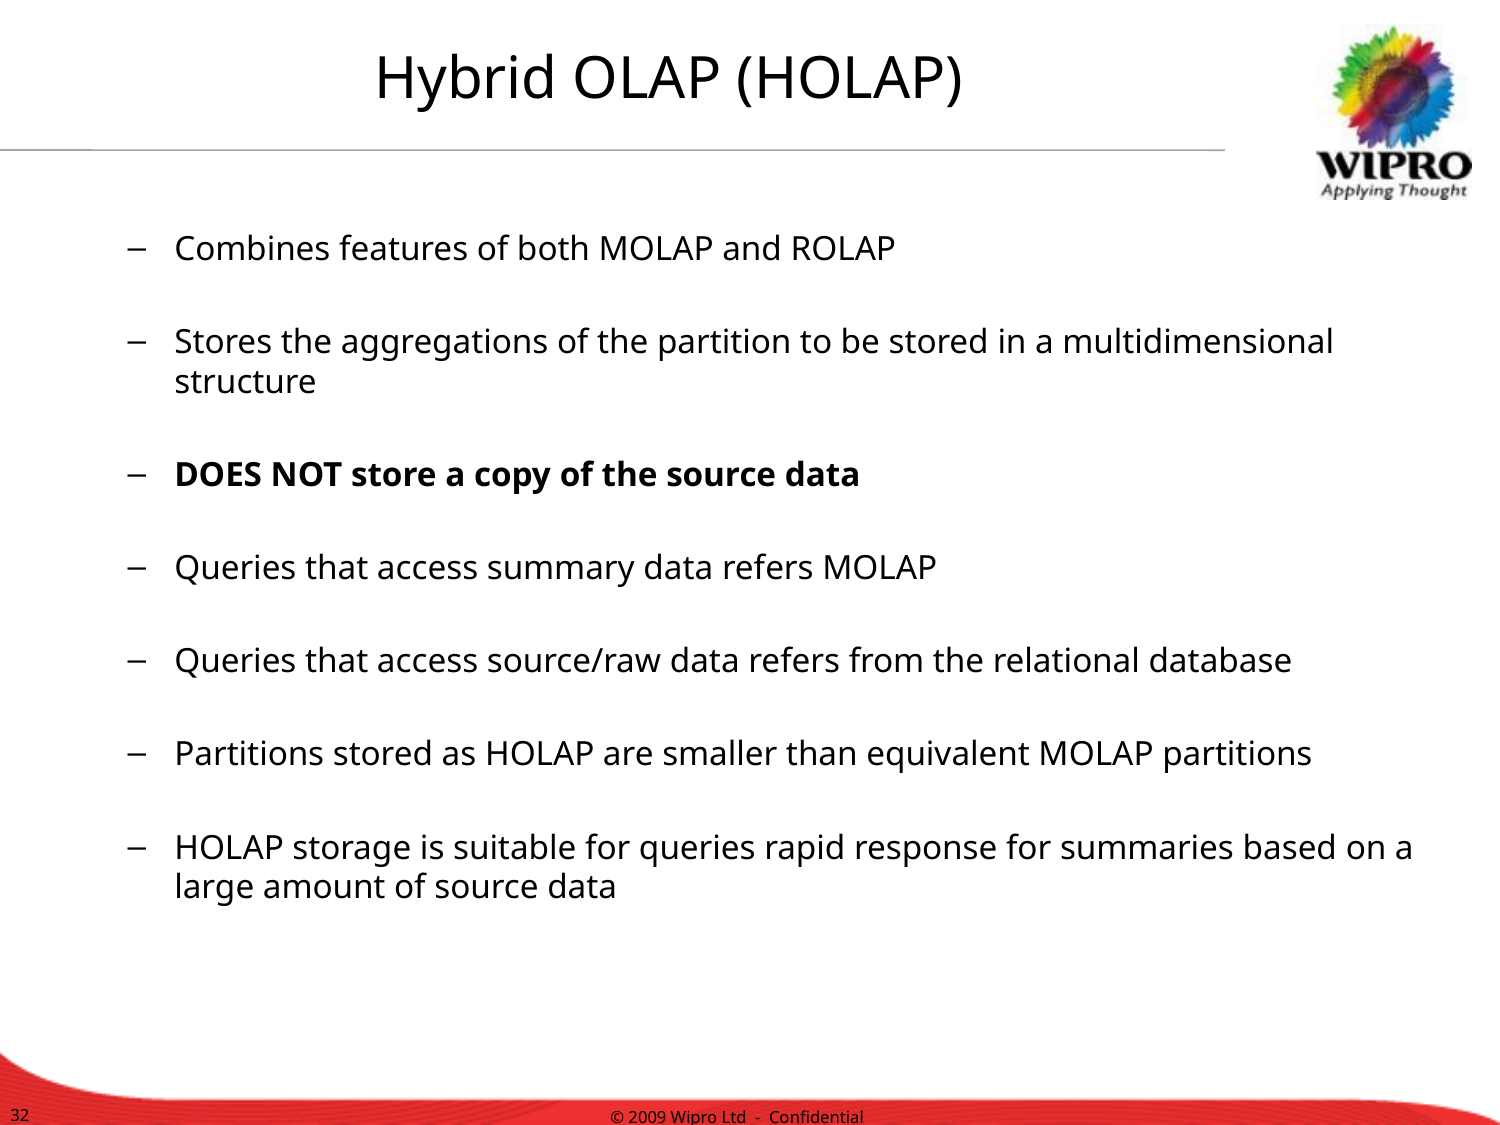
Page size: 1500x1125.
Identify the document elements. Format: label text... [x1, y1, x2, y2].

title Hybrid OLAP (HOLAP) [37, 0, 1300, 150]
list Combines features of both MOLAP and ROLAP Stores the aggregations of the partition to be stored in a multidimensional structure DOES NOT store a copy of the source data Queries that access summary data refers MOLAP Queries that access source/raw data refers from the relational database Partitions stored as HOLAP are smaller than equivalent MOLAP partitions HOLAP storage is suitable for queries rapid response for summaries based on a large amount of source data [37, 162, 1450, 975]
picture [0, 1037, 1500, 1125]
picture [1316, 24, 1472, 200]
